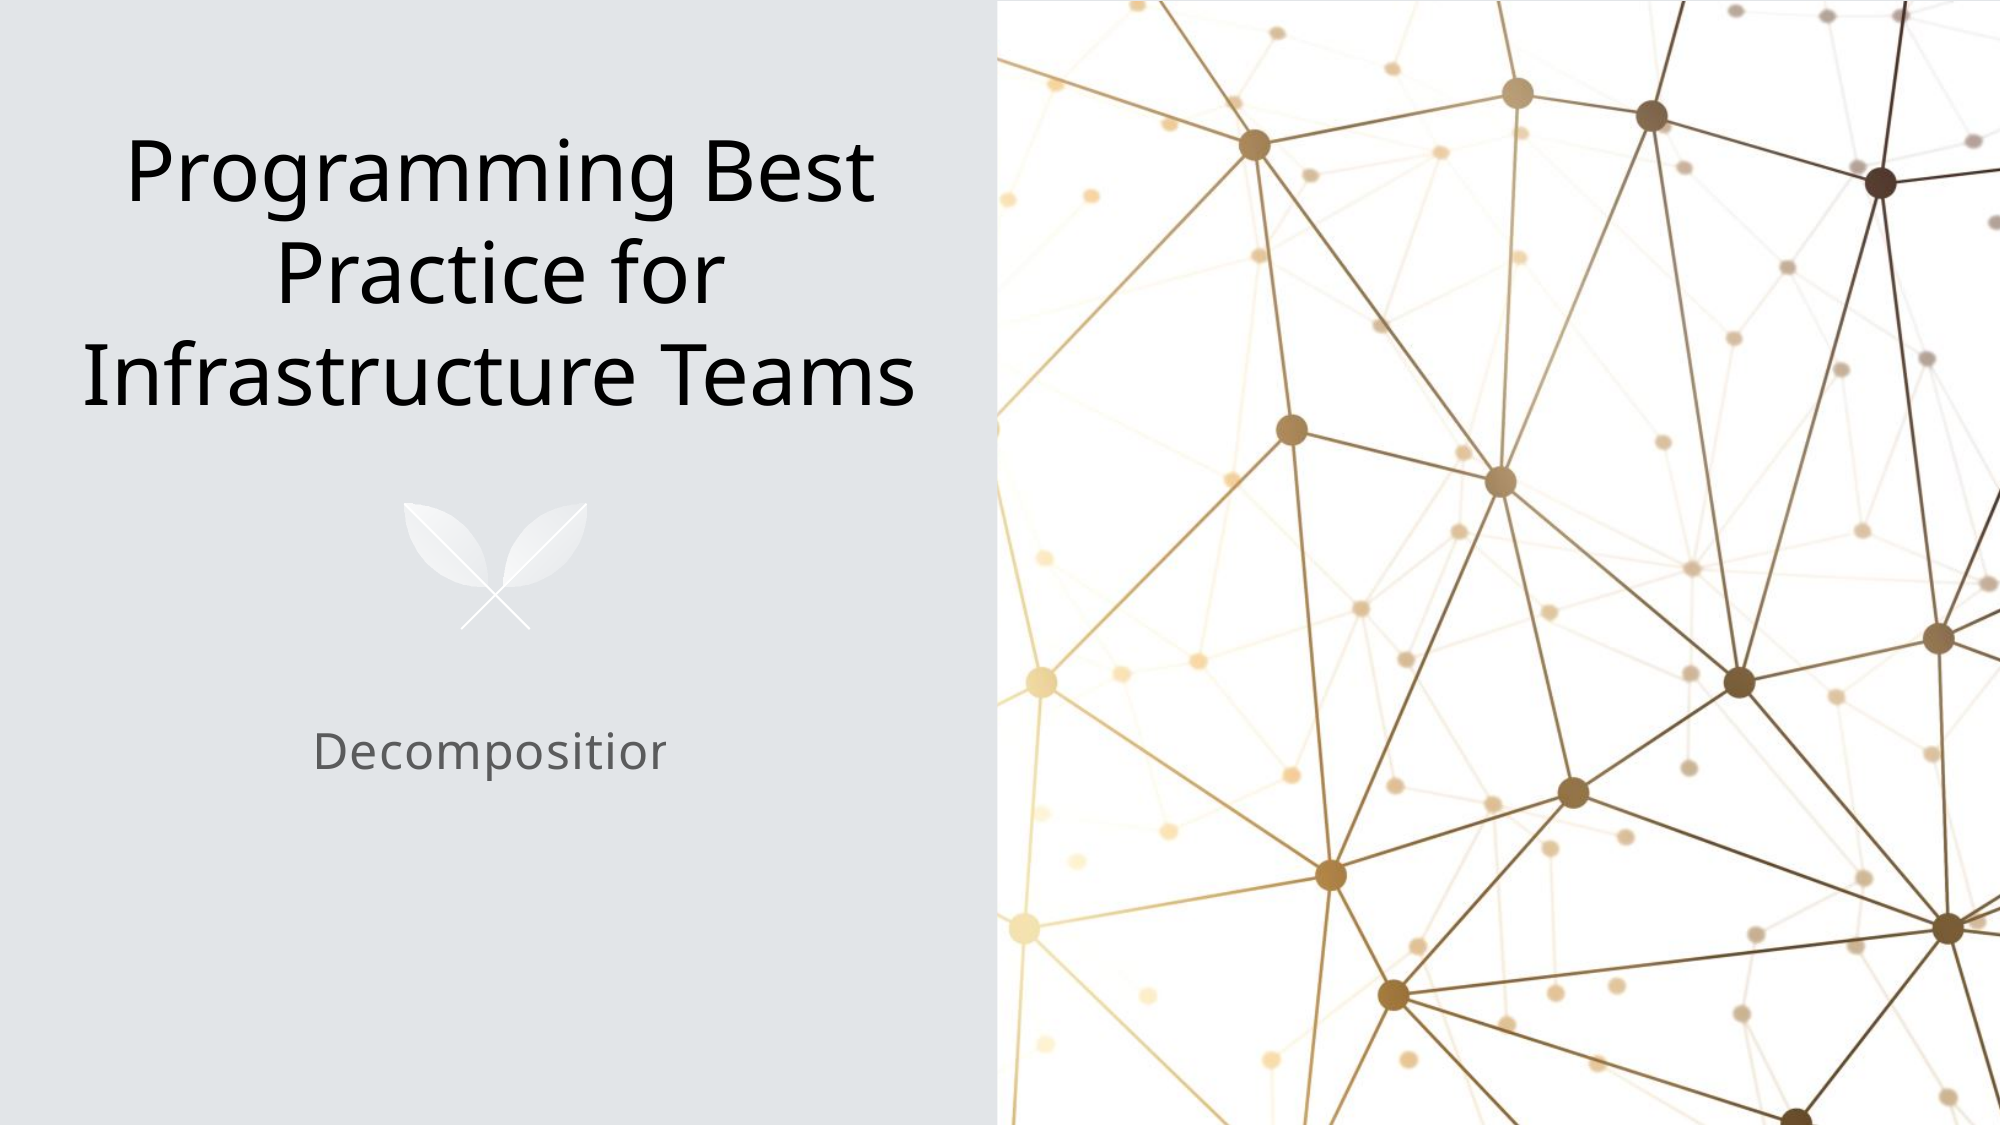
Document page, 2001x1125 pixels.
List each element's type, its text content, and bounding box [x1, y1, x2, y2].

subtitle Decomposition [162, 696, 831, 1037]
picture [997, 0, 2000, 1125]
title Programming Best Practice for Infrastructure Teams [66, 64, 935, 431]
text_box [0, 0, 997, 1125]
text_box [314, 465, 679, 660]
